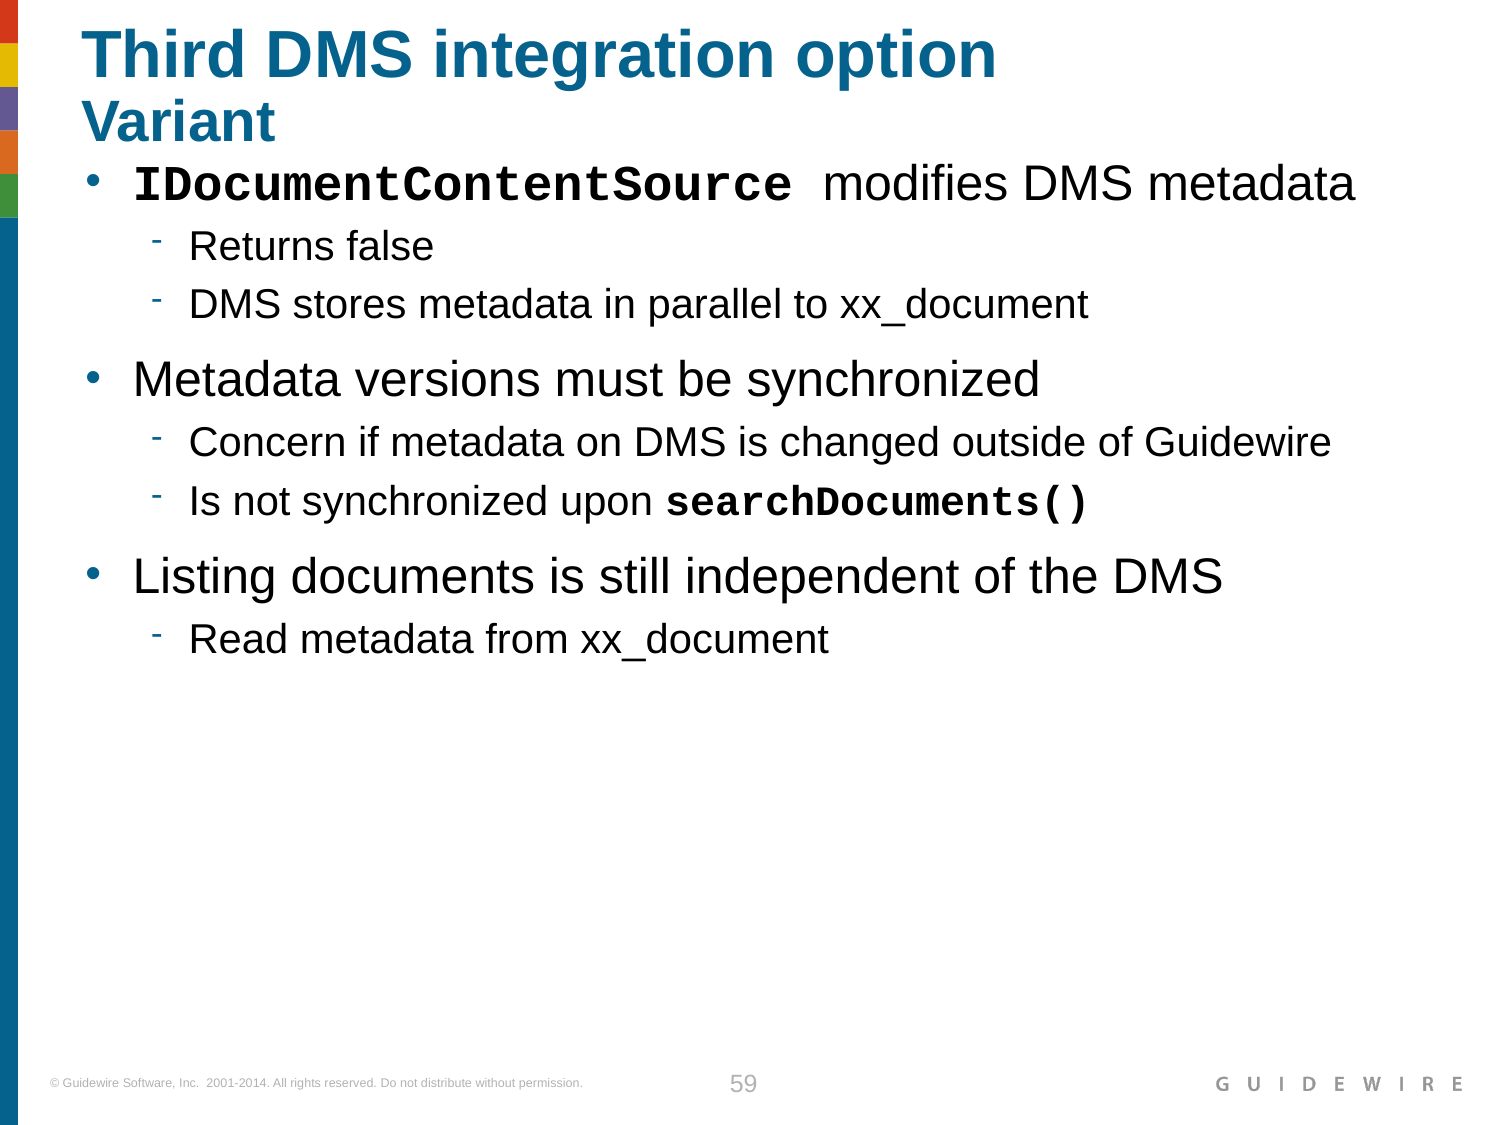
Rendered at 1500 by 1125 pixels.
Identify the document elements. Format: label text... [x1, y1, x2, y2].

picture [1215, 1073, 1480, 1096]
list IDocumentContentSource modifies DMS metadata Returns false DMS stores metadata in parallel to xx_document Metadata versions must be synchronized Concern if metadata on DMS is changed outside of Guidewire Is not synchronized upon searchDocuments() Listing documents is still independent of the DMS Read metadata from xx_document [85, 149, 1451, 1050]
title Third DMS integration option Variant [81, 19, 1446, 142]
